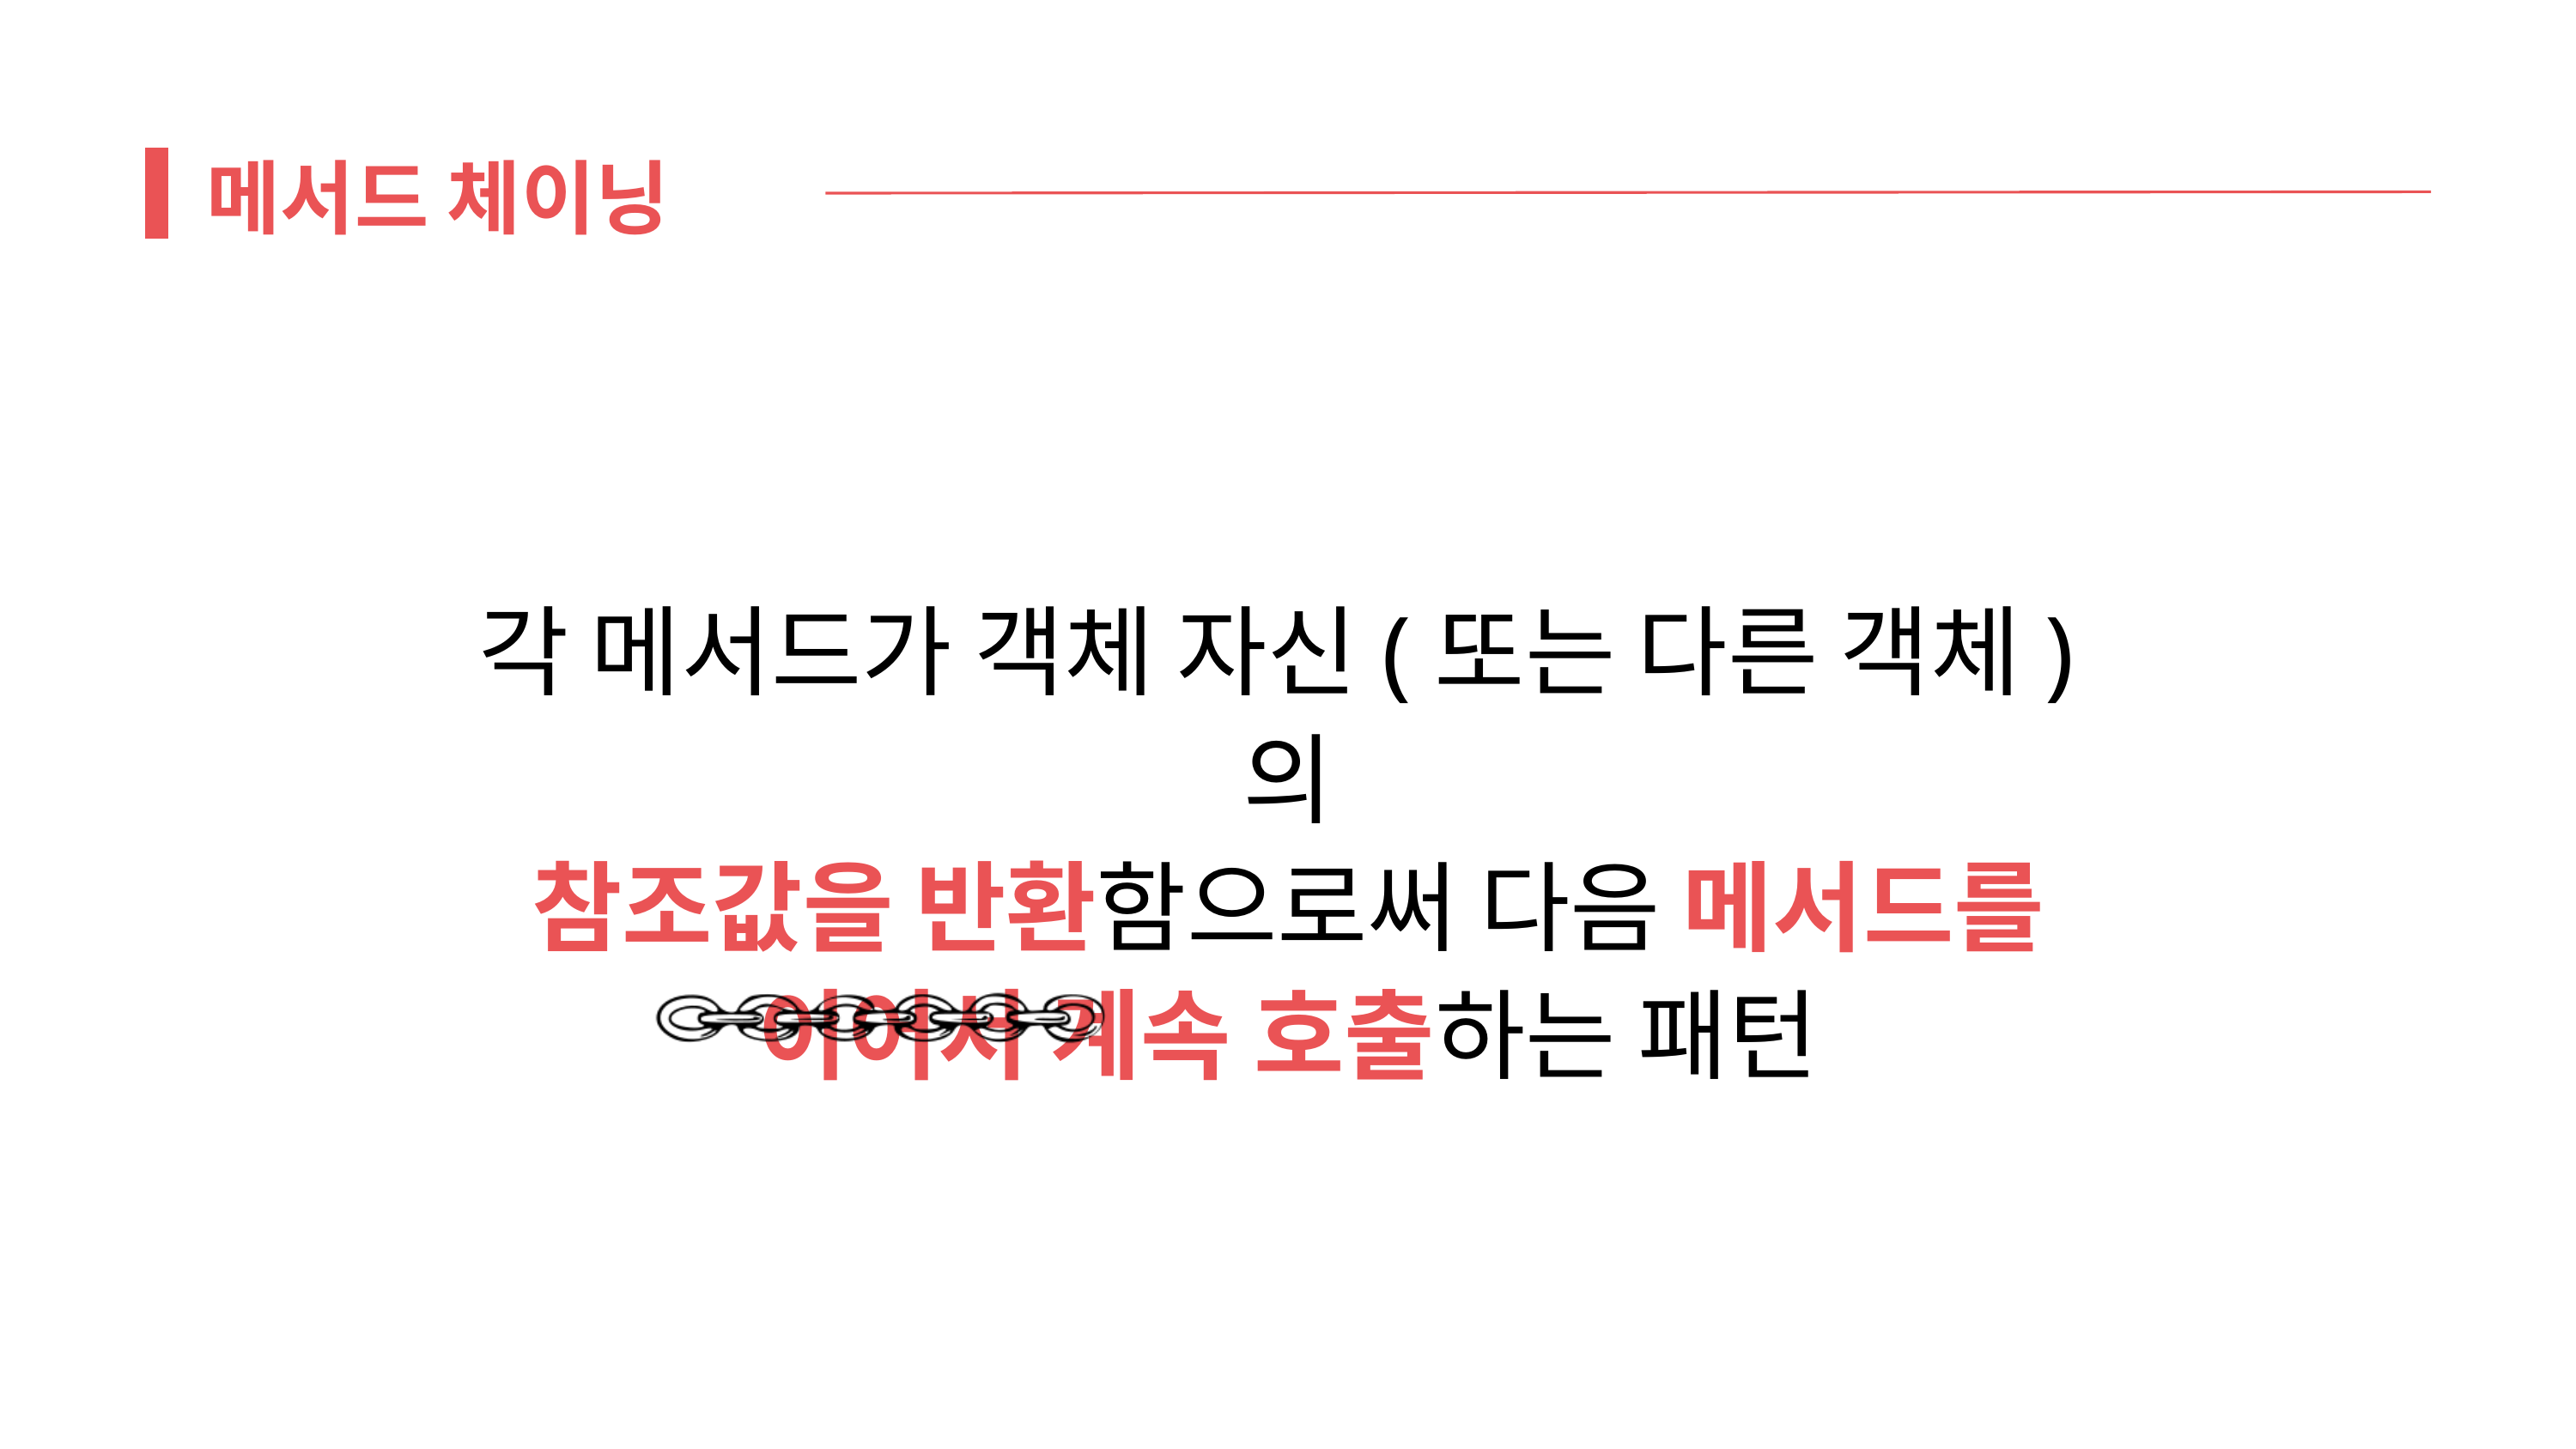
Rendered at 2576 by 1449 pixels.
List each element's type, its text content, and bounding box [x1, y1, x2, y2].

text_box 메서드 체이닝 [206, 139, 826, 245]
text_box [144, 147, 168, 239]
text_box [643, 989, 1116, 1058]
text_box 각 메서드가 객체 자신(또는 다른 객체)의 참조값을 반환함으로써 다음 메서드를 이어서 계속 호출하는 패턴 [471, 579, 2105, 1092]
